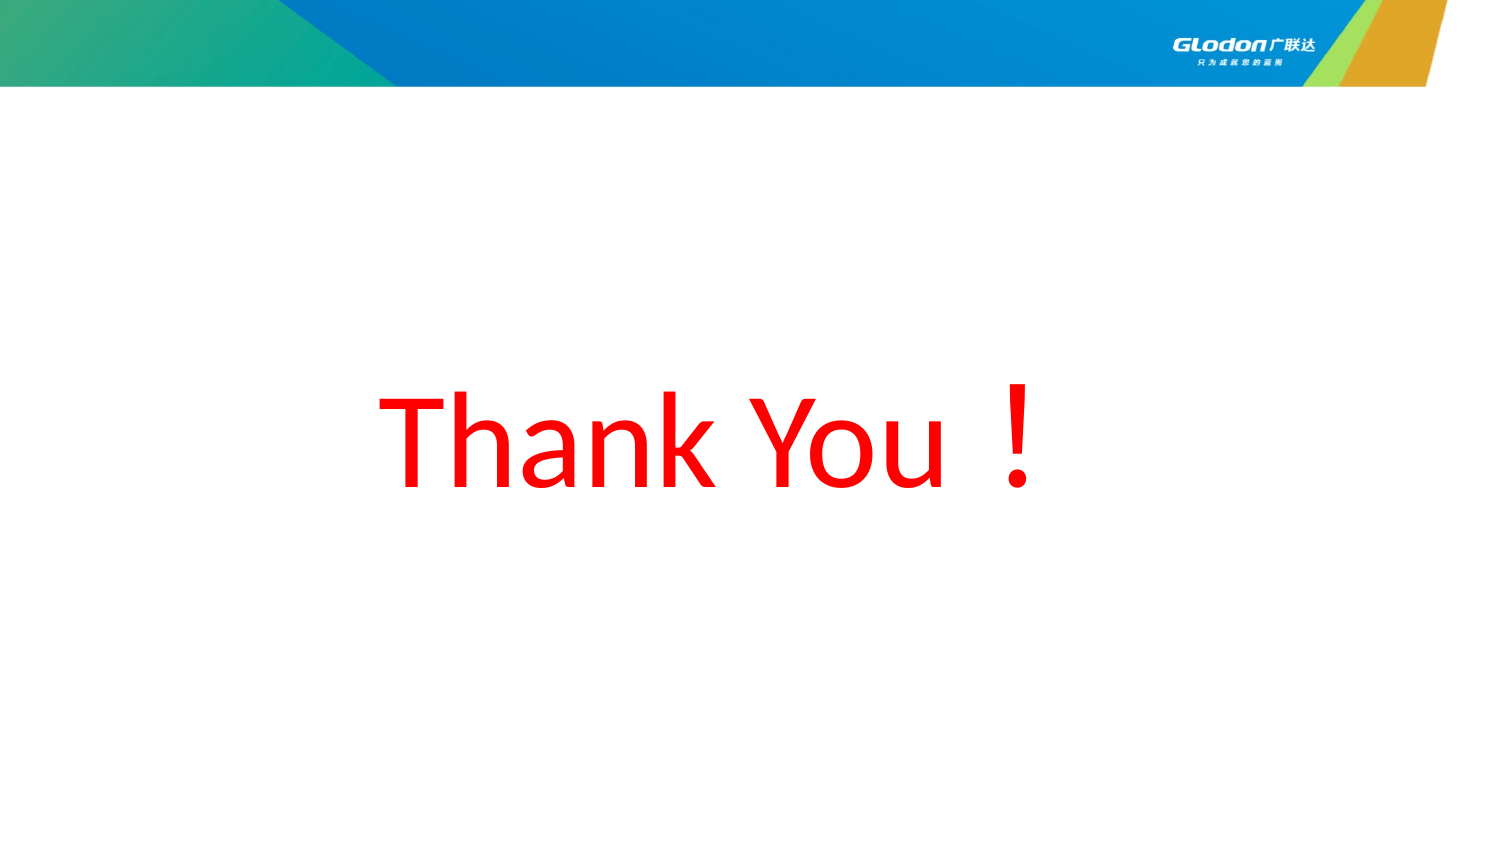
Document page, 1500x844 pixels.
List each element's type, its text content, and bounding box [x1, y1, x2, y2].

picture [1275, 59, 1282, 65]
picture [1302, 39, 1314, 51]
picture [1285, 39, 1300, 51]
list Thank You！ [75, 150, 1425, 765]
picture [0, 0, 1500, 844]
picture [1173, 37, 1266, 51]
picture [1270, 39, 1283, 50]
